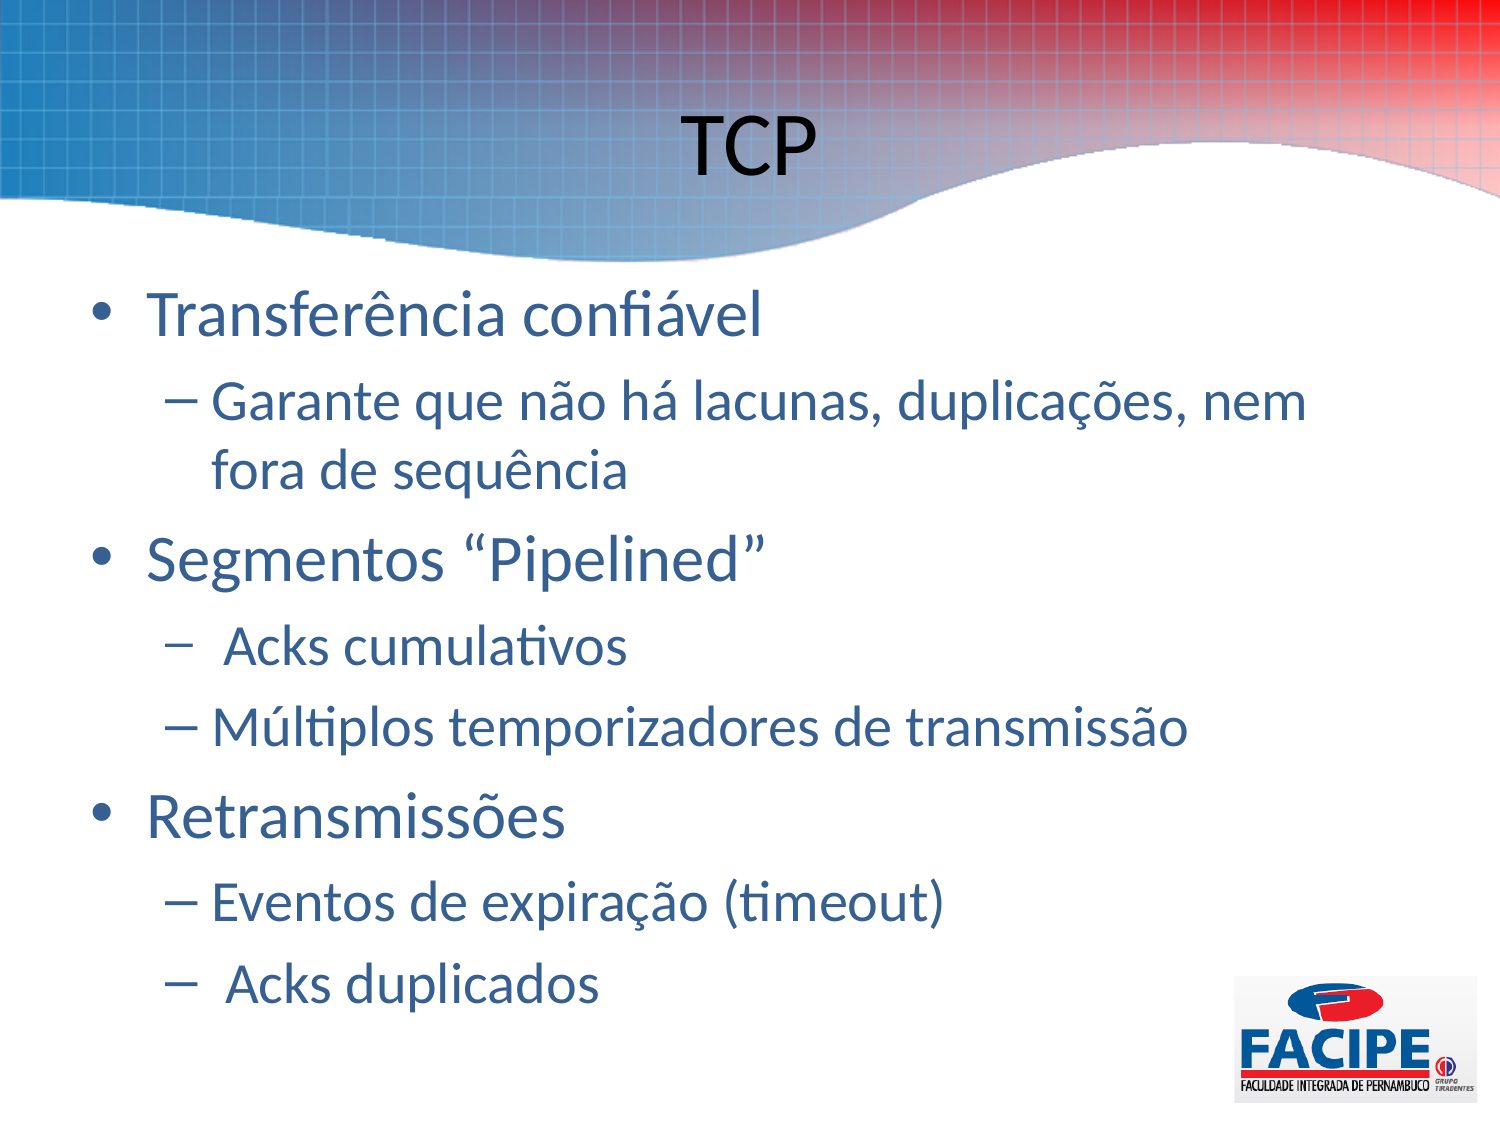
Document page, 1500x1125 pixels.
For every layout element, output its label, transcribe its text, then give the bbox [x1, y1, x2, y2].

picture [0, 0, 1500, 270]
picture [1234, 976, 1478, 1103]
list Transferência confiável Garante que não há lacunas, duplicações, nem fora de sequência Segmentos “Pipelined” Acks cumulativos Múltiplos temporizadores de transmissão Retransmissões Eventos de expiração (timeout) Acks duplicados [74, 262, 1426, 1006]
title TCP [74, 44, 1426, 233]
